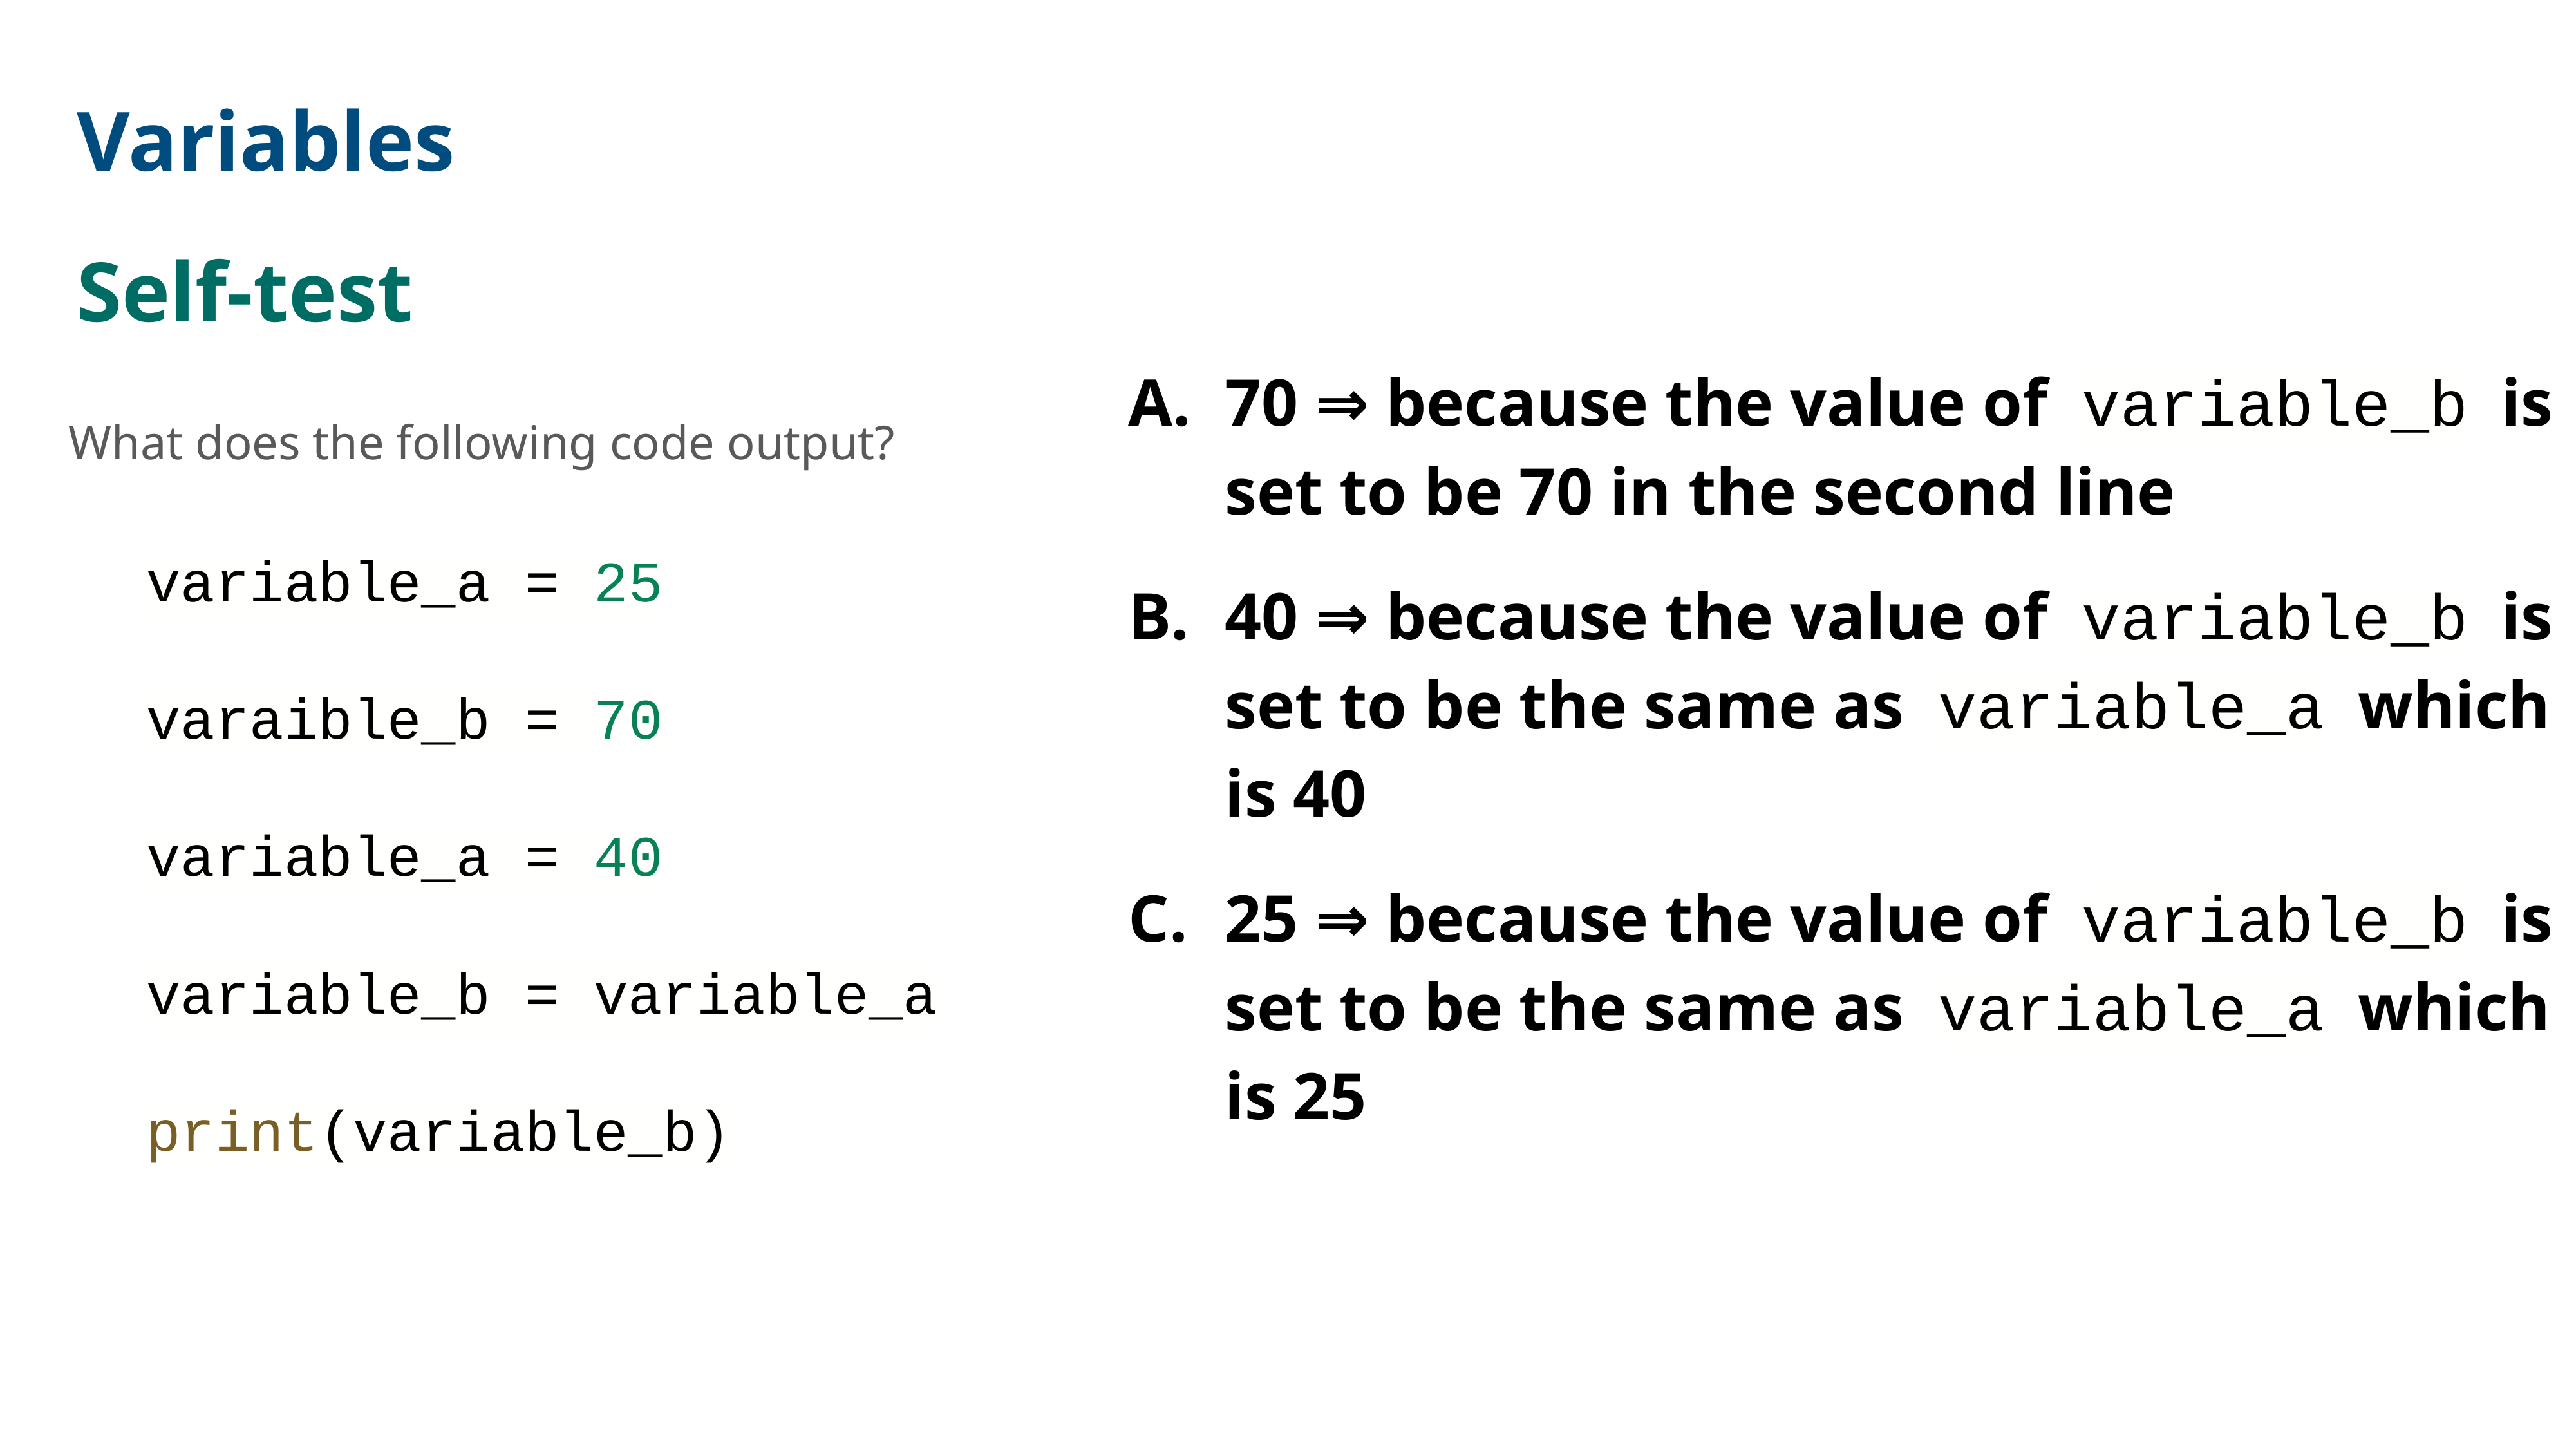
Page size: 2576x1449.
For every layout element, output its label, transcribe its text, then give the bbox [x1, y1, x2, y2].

text_box Self-test [51, 214, 1039, 365]
text_box Variables [51, 63, 1039, 214]
text_box What does the following code output? [42, 379, 973, 829]
text_box 70 ⇒ because the value of variable_b is set to be 70 in the second line 40 ⇒ because the value of variable_b is set to be the same as variable_a which is 40 25 ⇒ because the value of variable_b is set to be the same as variable_a which is 25 [1070, 324, 2576, 1158]
text_box variable_a = 25 varaible_b = 70 variable_a = 40 variable_b = variable_a print(variable_b) [120, 518, 1051, 1209]
